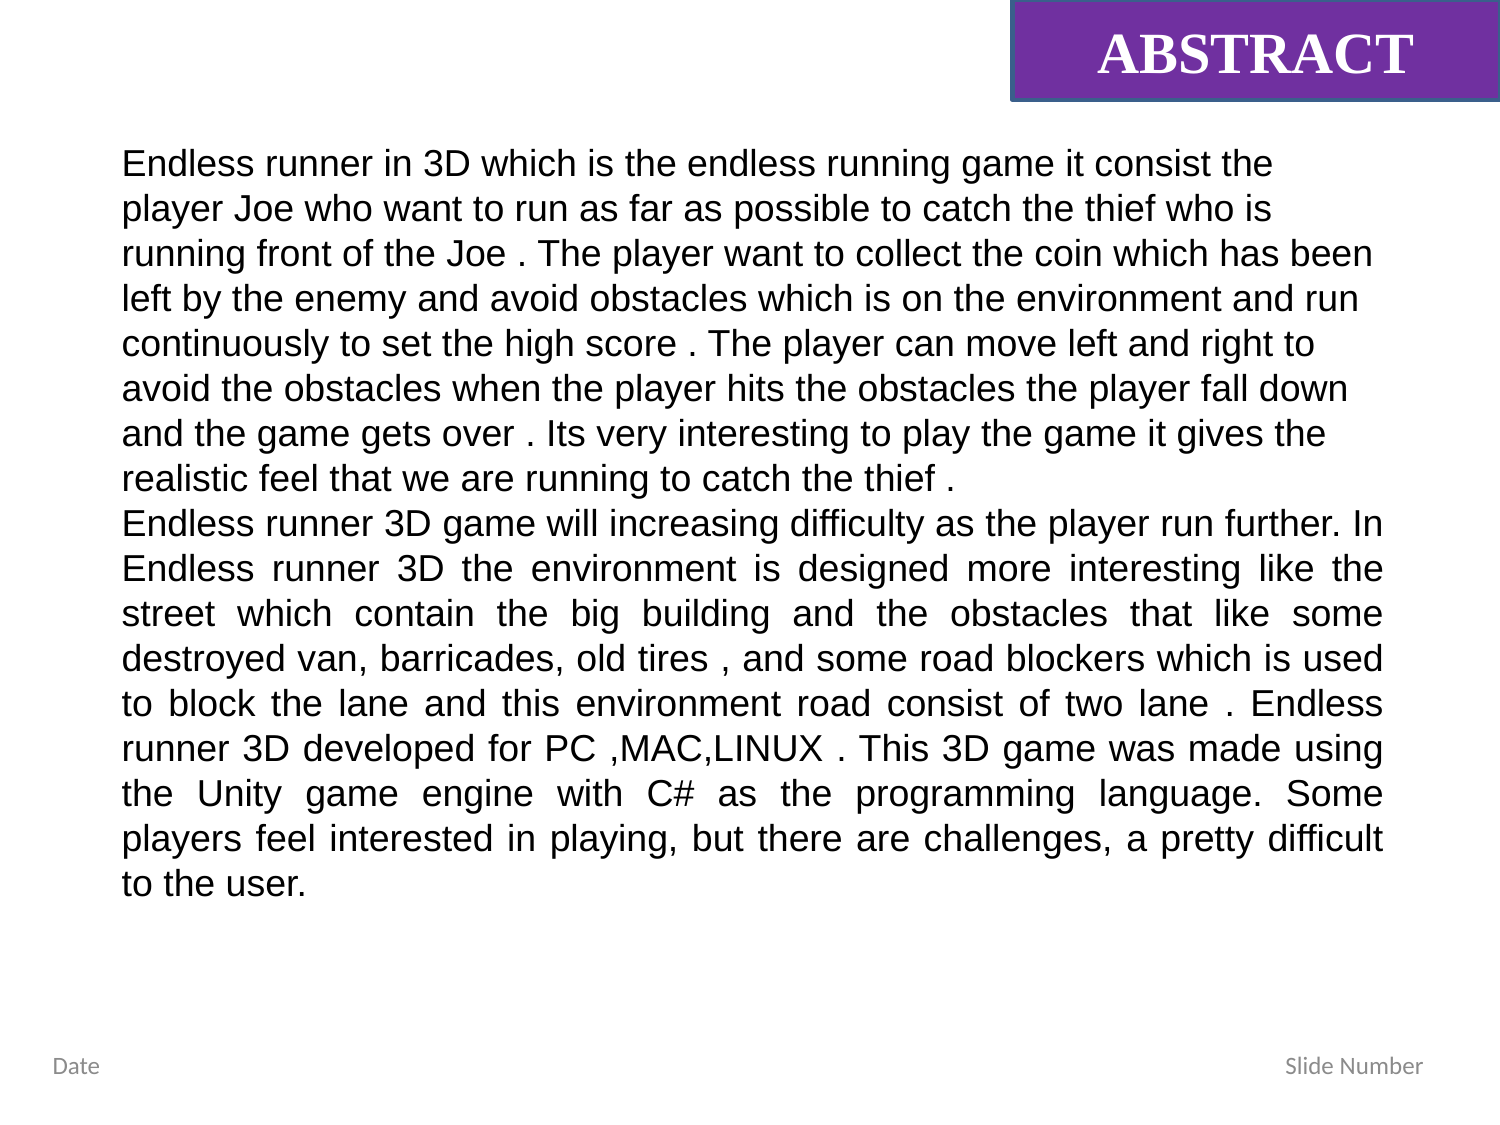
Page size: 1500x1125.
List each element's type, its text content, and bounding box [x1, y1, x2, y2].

footer Date Slide Number [37, 1026, 1450, 1103]
text_box ABSTRACT [1010, 0, 1500, 102]
text_box Endless runner in 3D which is the endless running game it consist the player Joe who want to run as far as possible to catch the thief who is running front of the Joe . The player want to collect the coin which has been left by the enemy and avoid obstacles which is on the environment and run continuously to set the high score . The player can move left and right to avoid the obstacles when the player hits the obstacles the player fall down and the game gets over . Its very interesting to play the game it gives the realistic feel that we are running to catch the thief . Endless runner 3D game will increasing difficulty as the player run further. In Endless runner 3D the environment is designed more interesting like the street which contain the big building and the obstacles that like some destroyed van, barricades, old tires , and some road blockers which is used to block the lane and this environment road consist of two lane . Endless runner 3D developed for PC ,MAC,LINUX . This 3D game was made using the Unity game engine with C# as the programming language. Some players feel interested in playing, but there are challenges, a pretty difficult to the user. [106, 131, 1399, 956]
